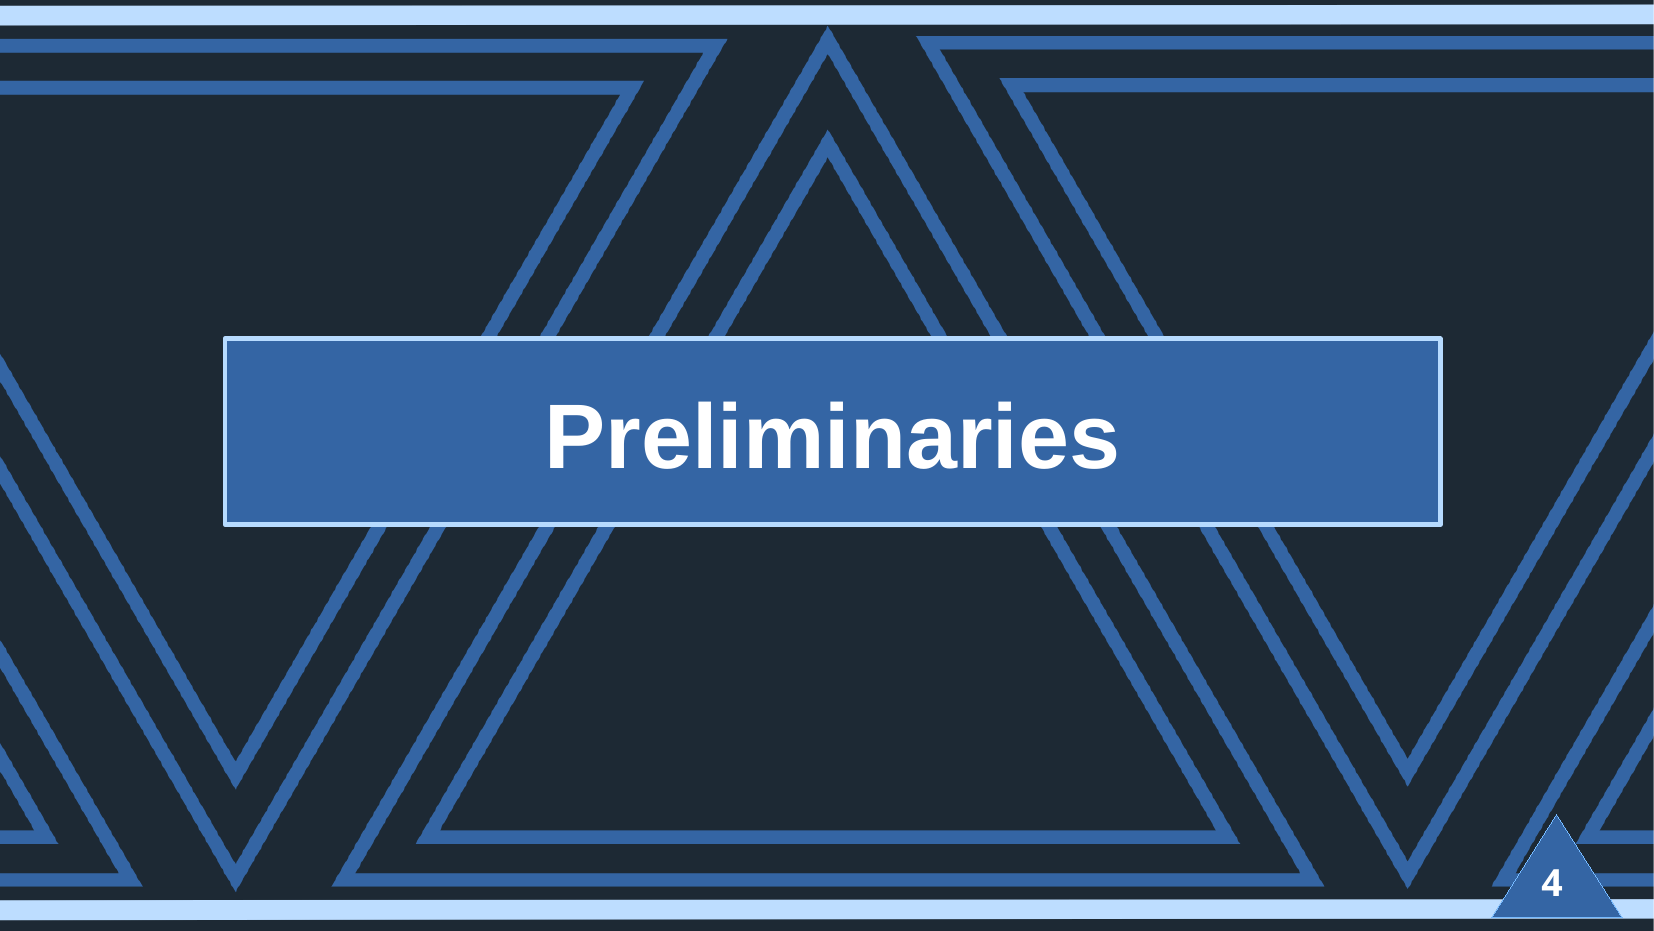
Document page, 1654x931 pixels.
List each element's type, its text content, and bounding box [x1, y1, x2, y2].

text_box Preliminaries [224, 338, 1441, 525]
picture [0, 0, 1654, 931]
